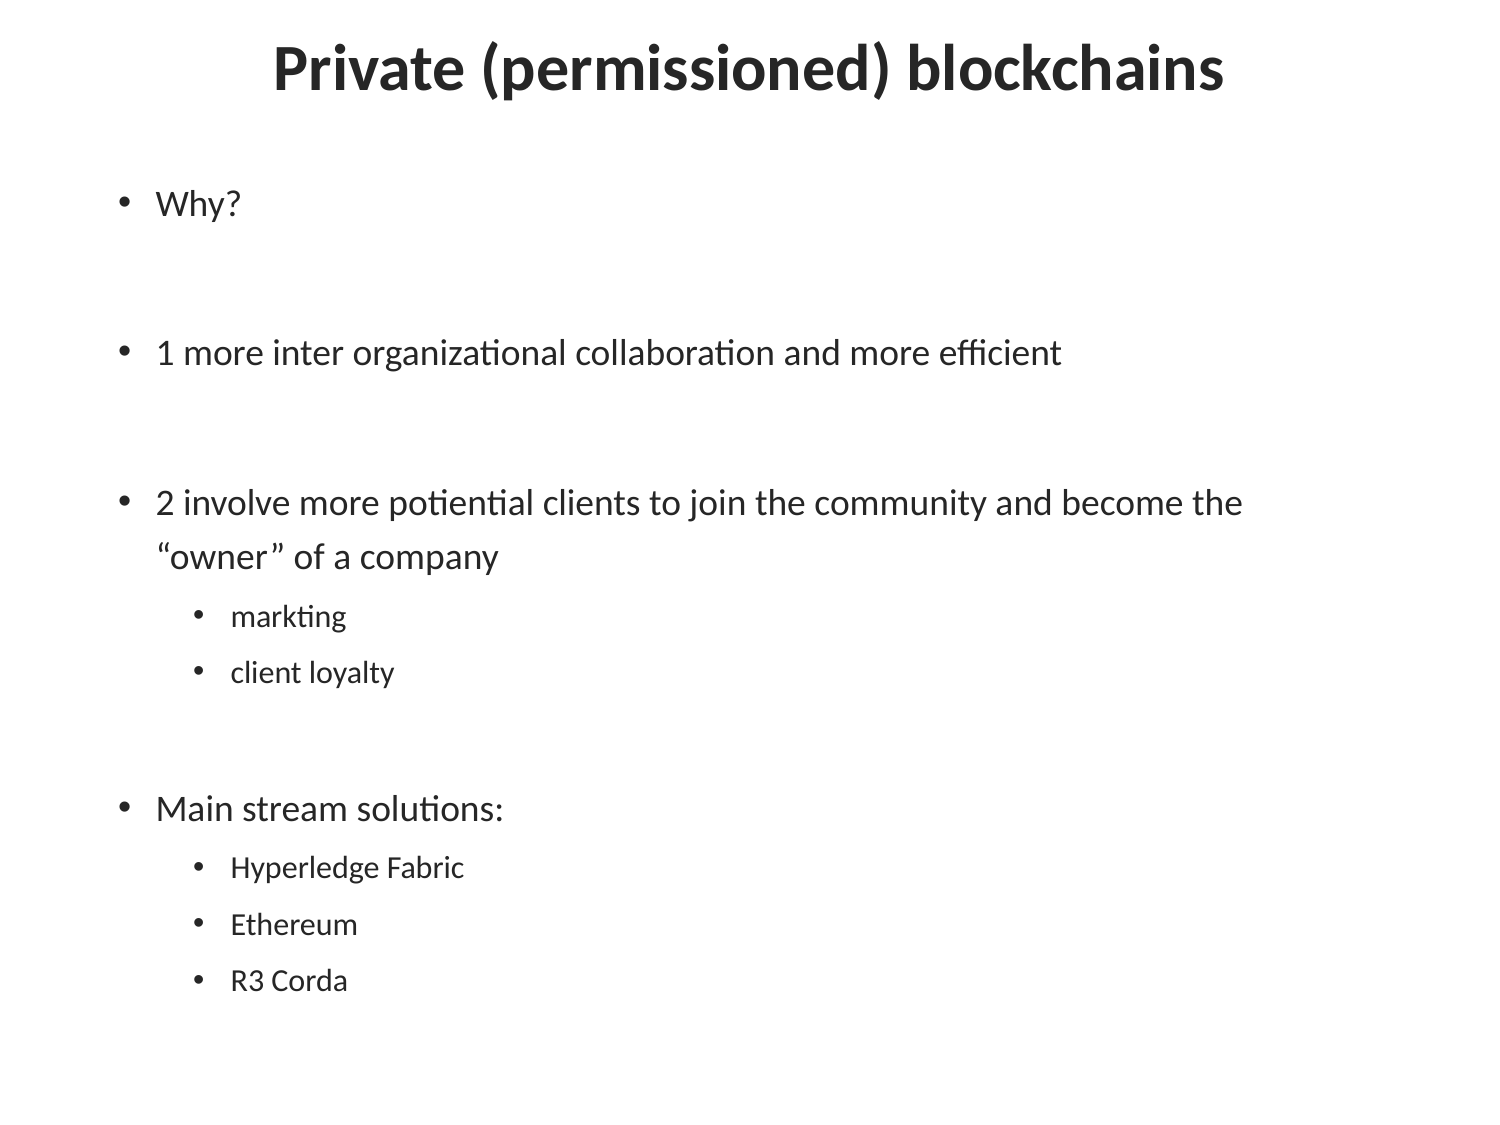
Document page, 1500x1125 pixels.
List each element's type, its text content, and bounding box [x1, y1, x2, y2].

title Private (permissioned) blockchains [103, 25, 1397, 112]
list Why? 1 more inter organizational collaboration and more efficient 2 involve more potiential clients to join the community and become the “owner” of a company markting client loyalty Main stream solutions: Hyperledge Fabric Ethereum R3 Corda [103, 162, 1397, 1082]
